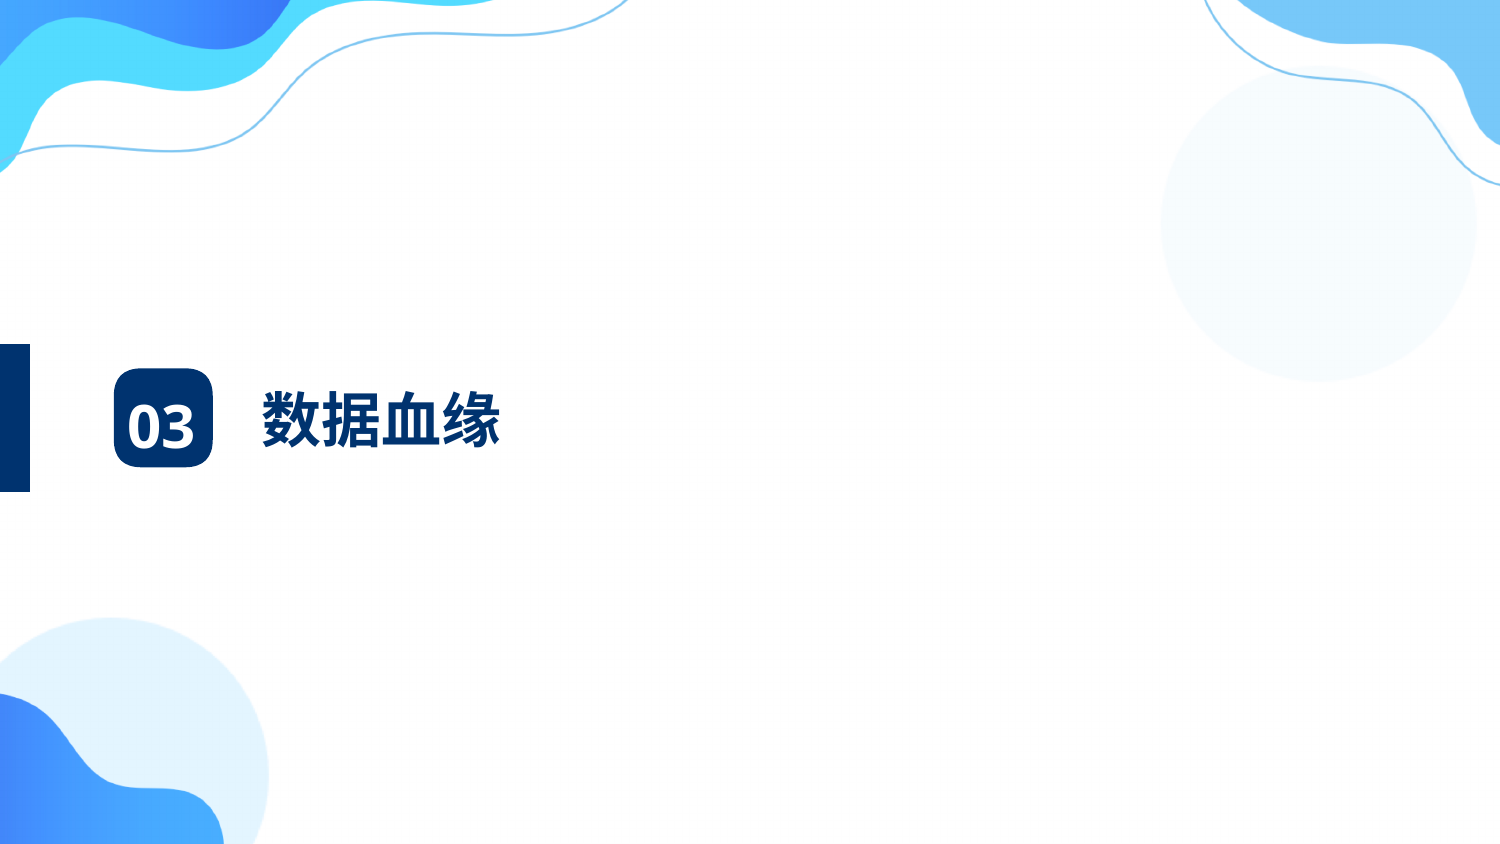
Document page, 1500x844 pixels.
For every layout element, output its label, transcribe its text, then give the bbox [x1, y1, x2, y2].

text_box [125, 368, 202, 372]
picture [0, 0, 1500, 844]
text_box [0, 343, 30, 492]
text_box 03 [101, 372, 223, 477]
text_box 数据血缘 [245, 357, 1402, 471]
